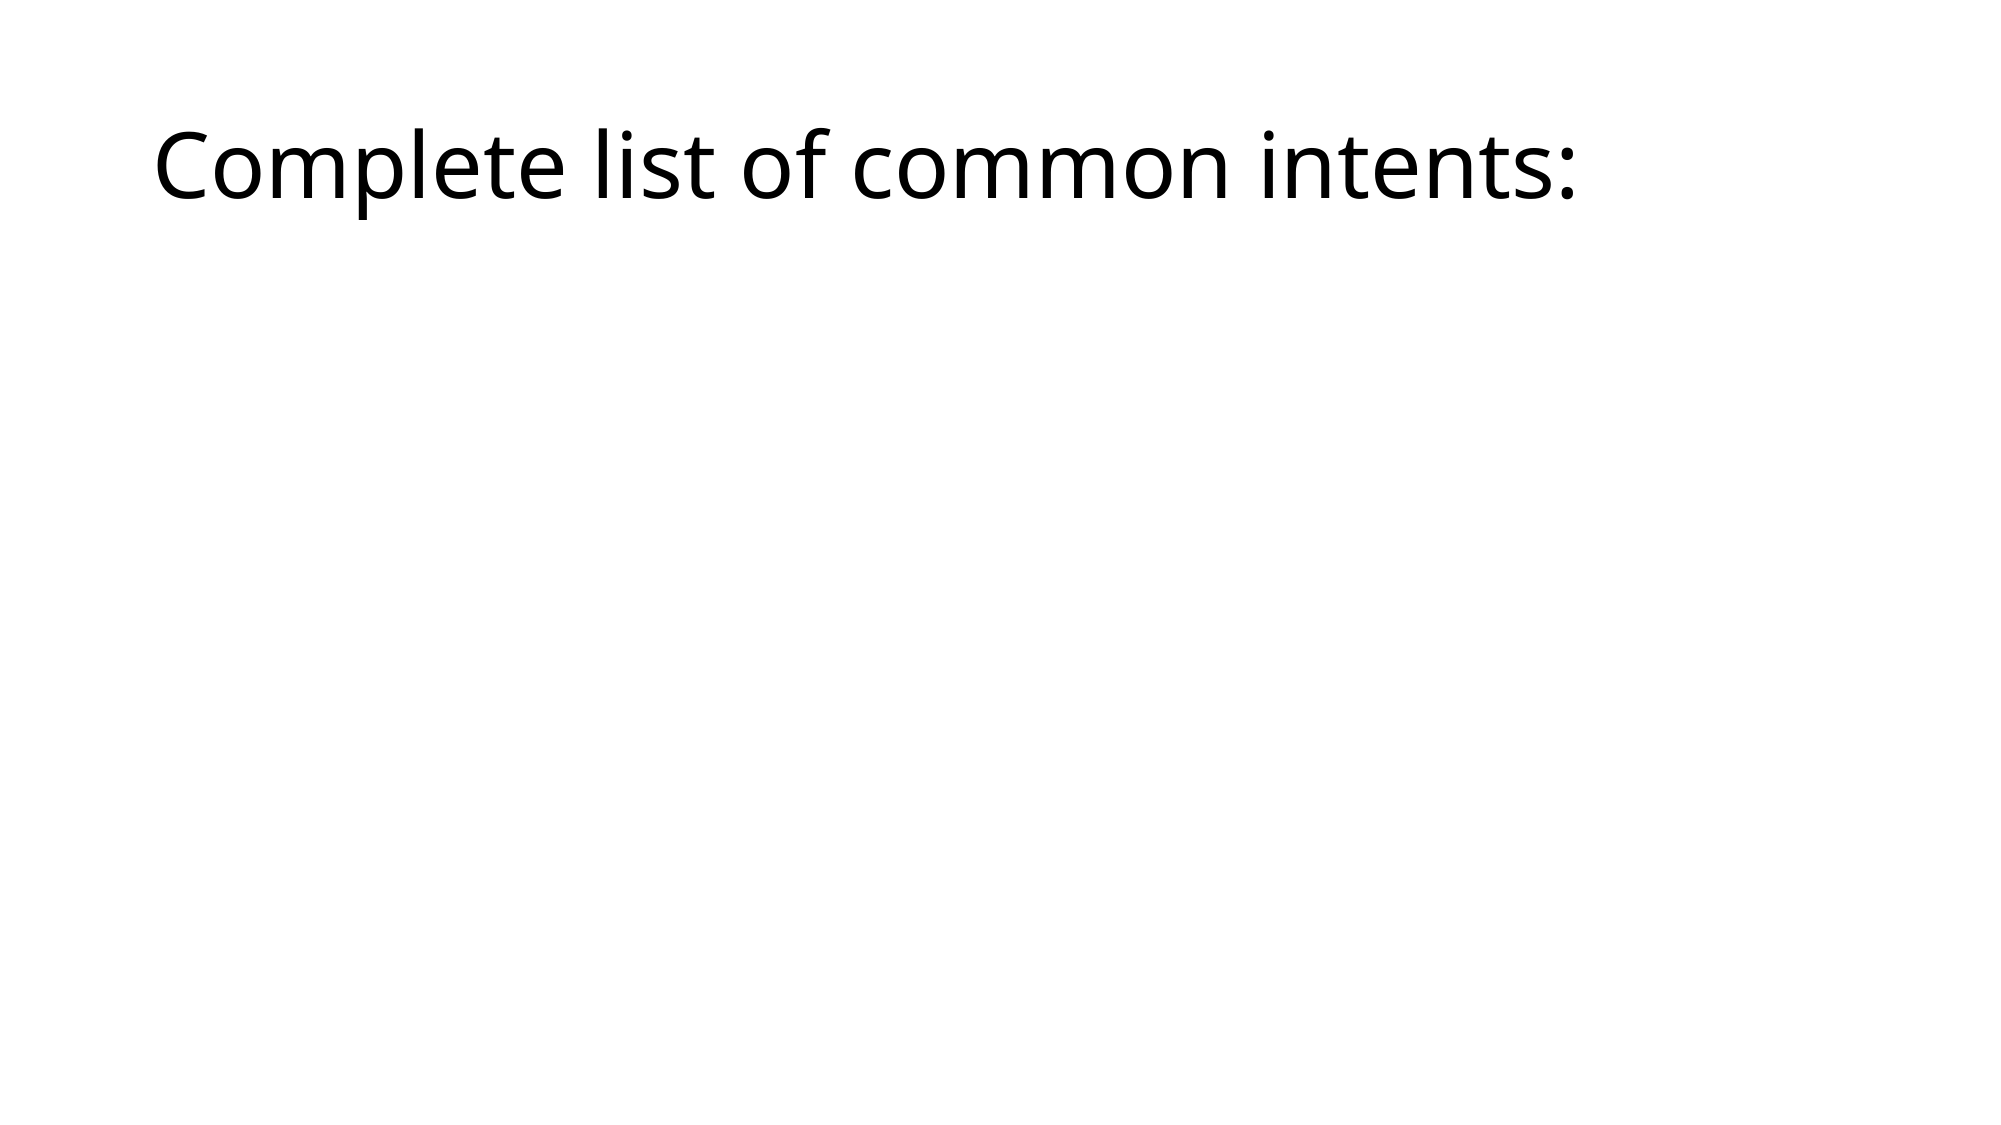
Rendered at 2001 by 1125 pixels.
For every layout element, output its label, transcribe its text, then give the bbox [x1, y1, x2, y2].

title Complete list of common intents: [137, 59, 1863, 278]
